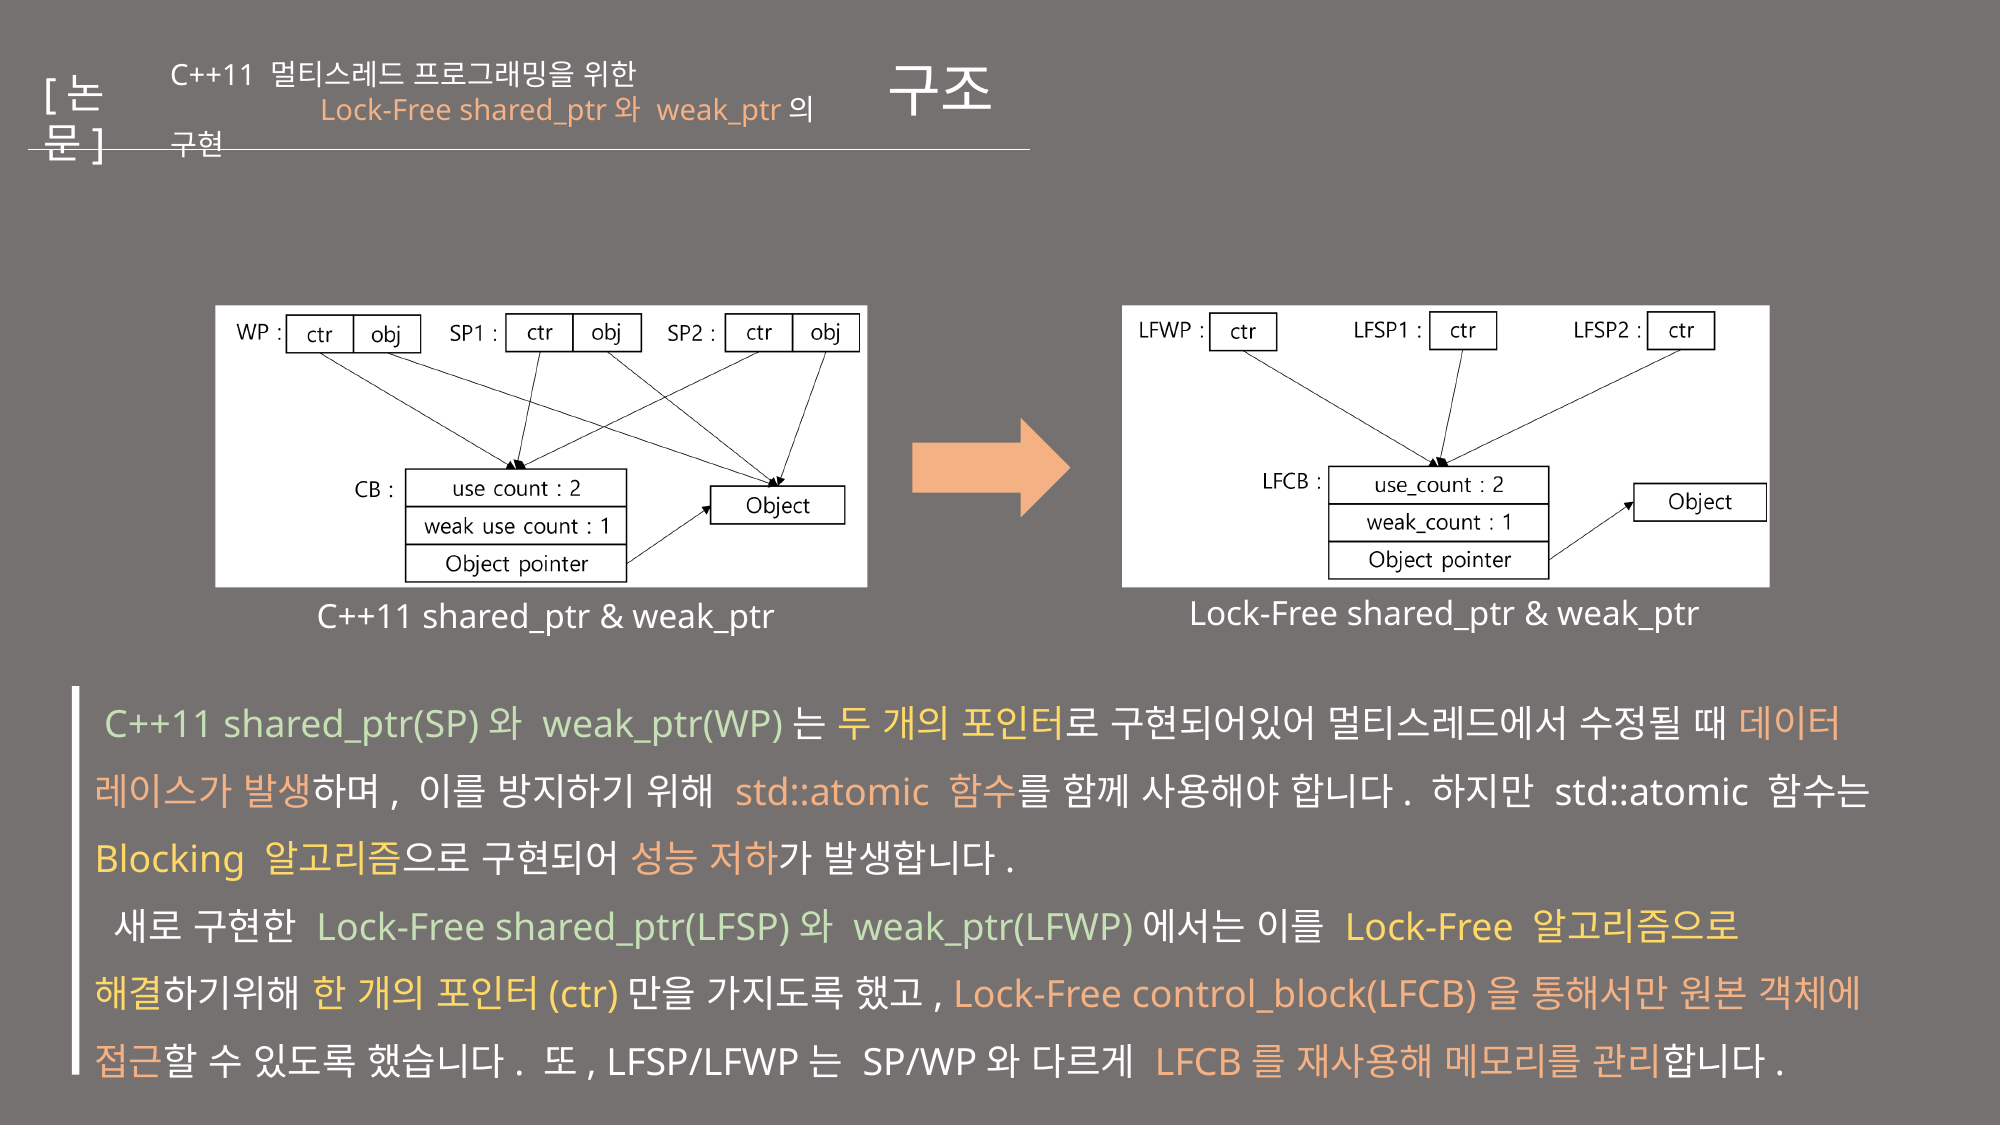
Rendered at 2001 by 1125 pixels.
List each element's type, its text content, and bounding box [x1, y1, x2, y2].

text_box C++11 멀티스레드 프로그래밍을 위한 Lock-Free shared_ptr와 weak_ptr의 구현 [159, 150, 868, 169]
text_box [1121, 304, 1771, 588]
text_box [71, 686, 1937, 1075]
text_box [214, 304, 868, 588]
text_box [논문] [28, 150, 159, 225]
text_box [논문] [28, 59, 159, 149]
title 구조 [872, 25, 1185, 159]
text_box [911, 415, 1072, 520]
text_box C++11 멀티스레드 프로그래밍을 위한 Lock-Free shared_ptr와 weak_ptr의 구현 [155, 49, 868, 149]
text_box Lock-Free shared_ptr & weak_ptr [1113, 585, 1766, 640]
picture [223, 312, 860, 588]
text_box C++11 shared_ptr & weak_ptr [215, 587, 868, 642]
picture [1125, 310, 1767, 585]
